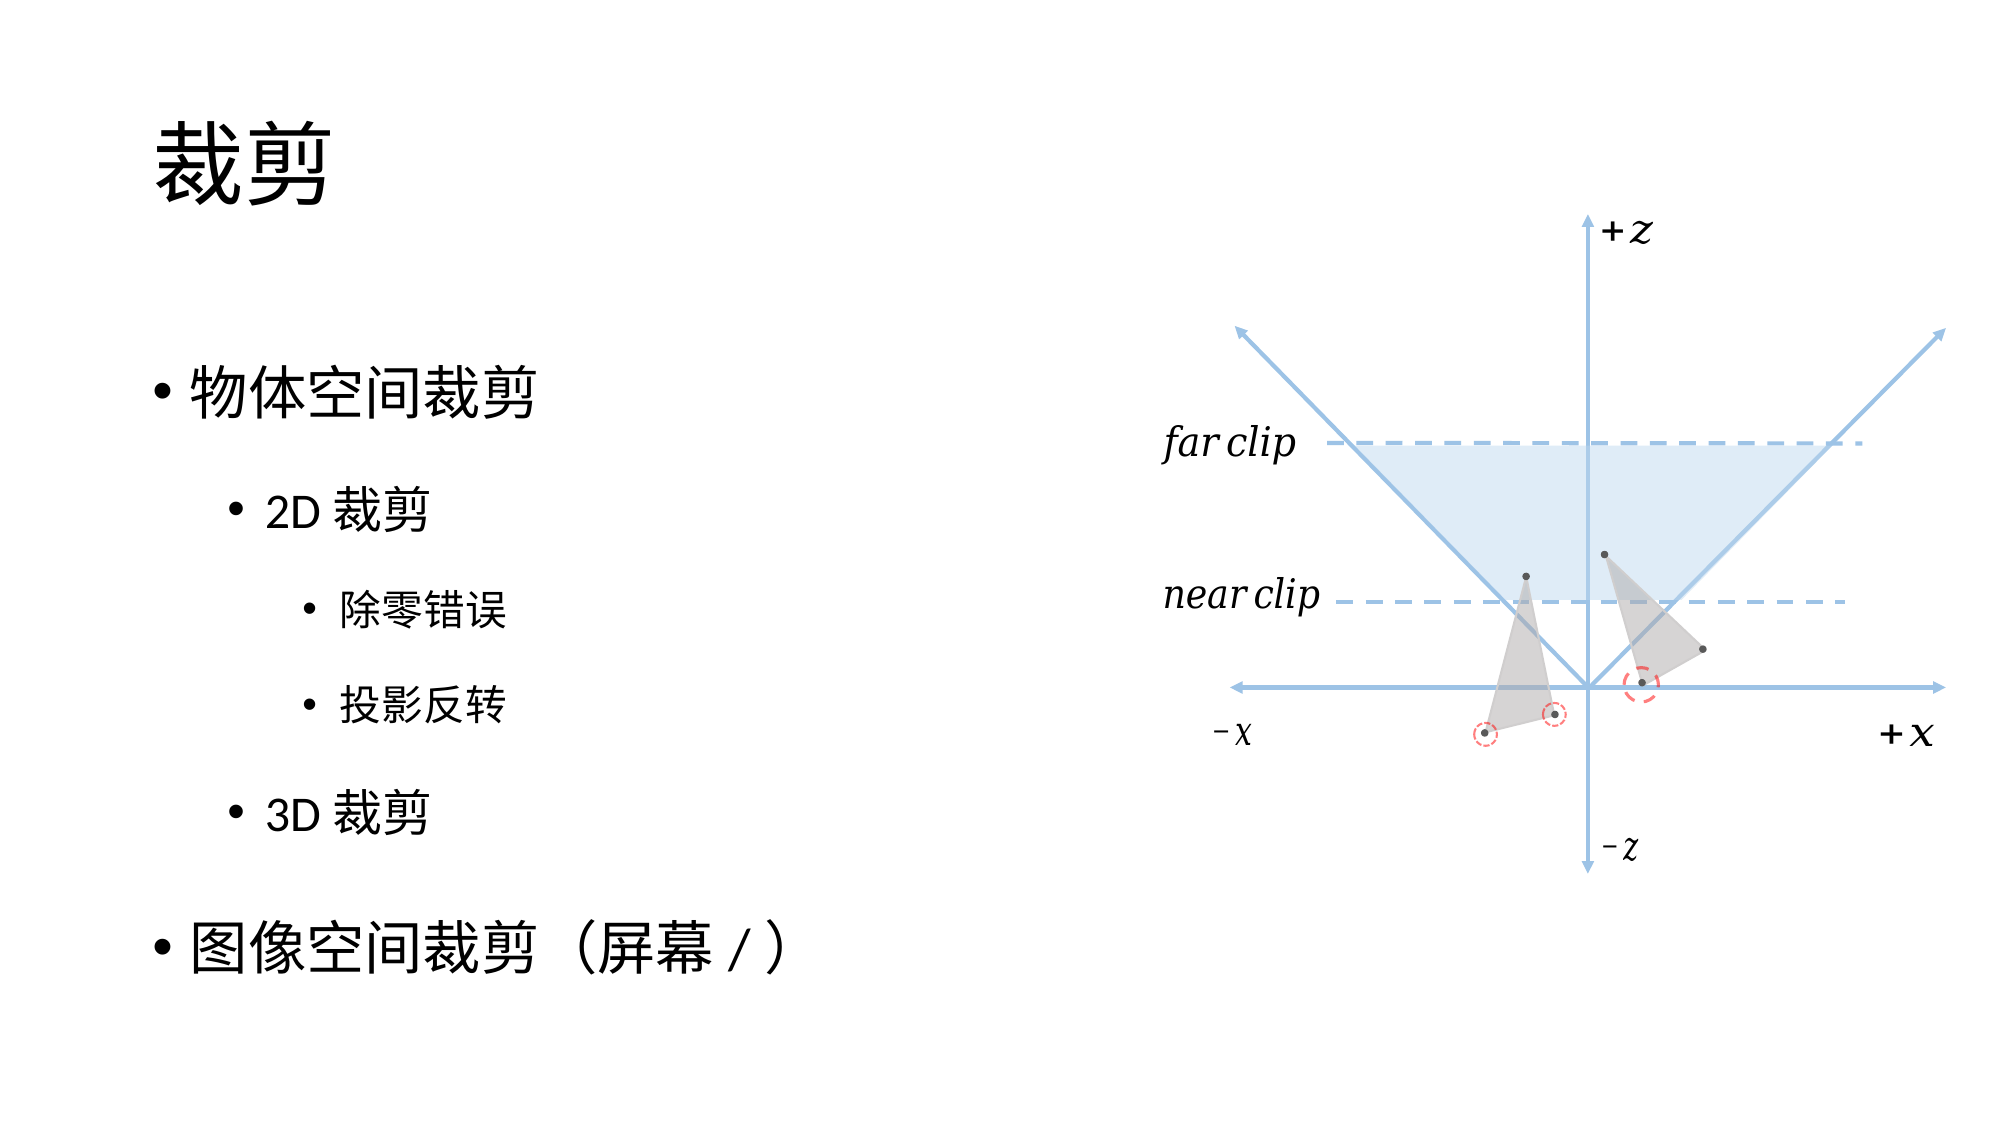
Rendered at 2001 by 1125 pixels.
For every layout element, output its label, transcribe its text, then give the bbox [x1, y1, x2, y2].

title 裁剪 [137, 59, 1863, 278]
text_box [1623, 688, 1659, 703]
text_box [1600, 550, 1707, 687]
list 物体空间裁剪 2D裁剪 除零错误 投影反转 3D裁剪 图像空间裁剪（屏幕/） [137, 299, 979, 1109]
text_box [1559, 702, 1567, 726]
text_box [1473, 723, 1498, 747]
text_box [1480, 572, 1559, 737]
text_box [1234, 326, 1587, 686]
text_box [1589, 328, 1946, 688]
